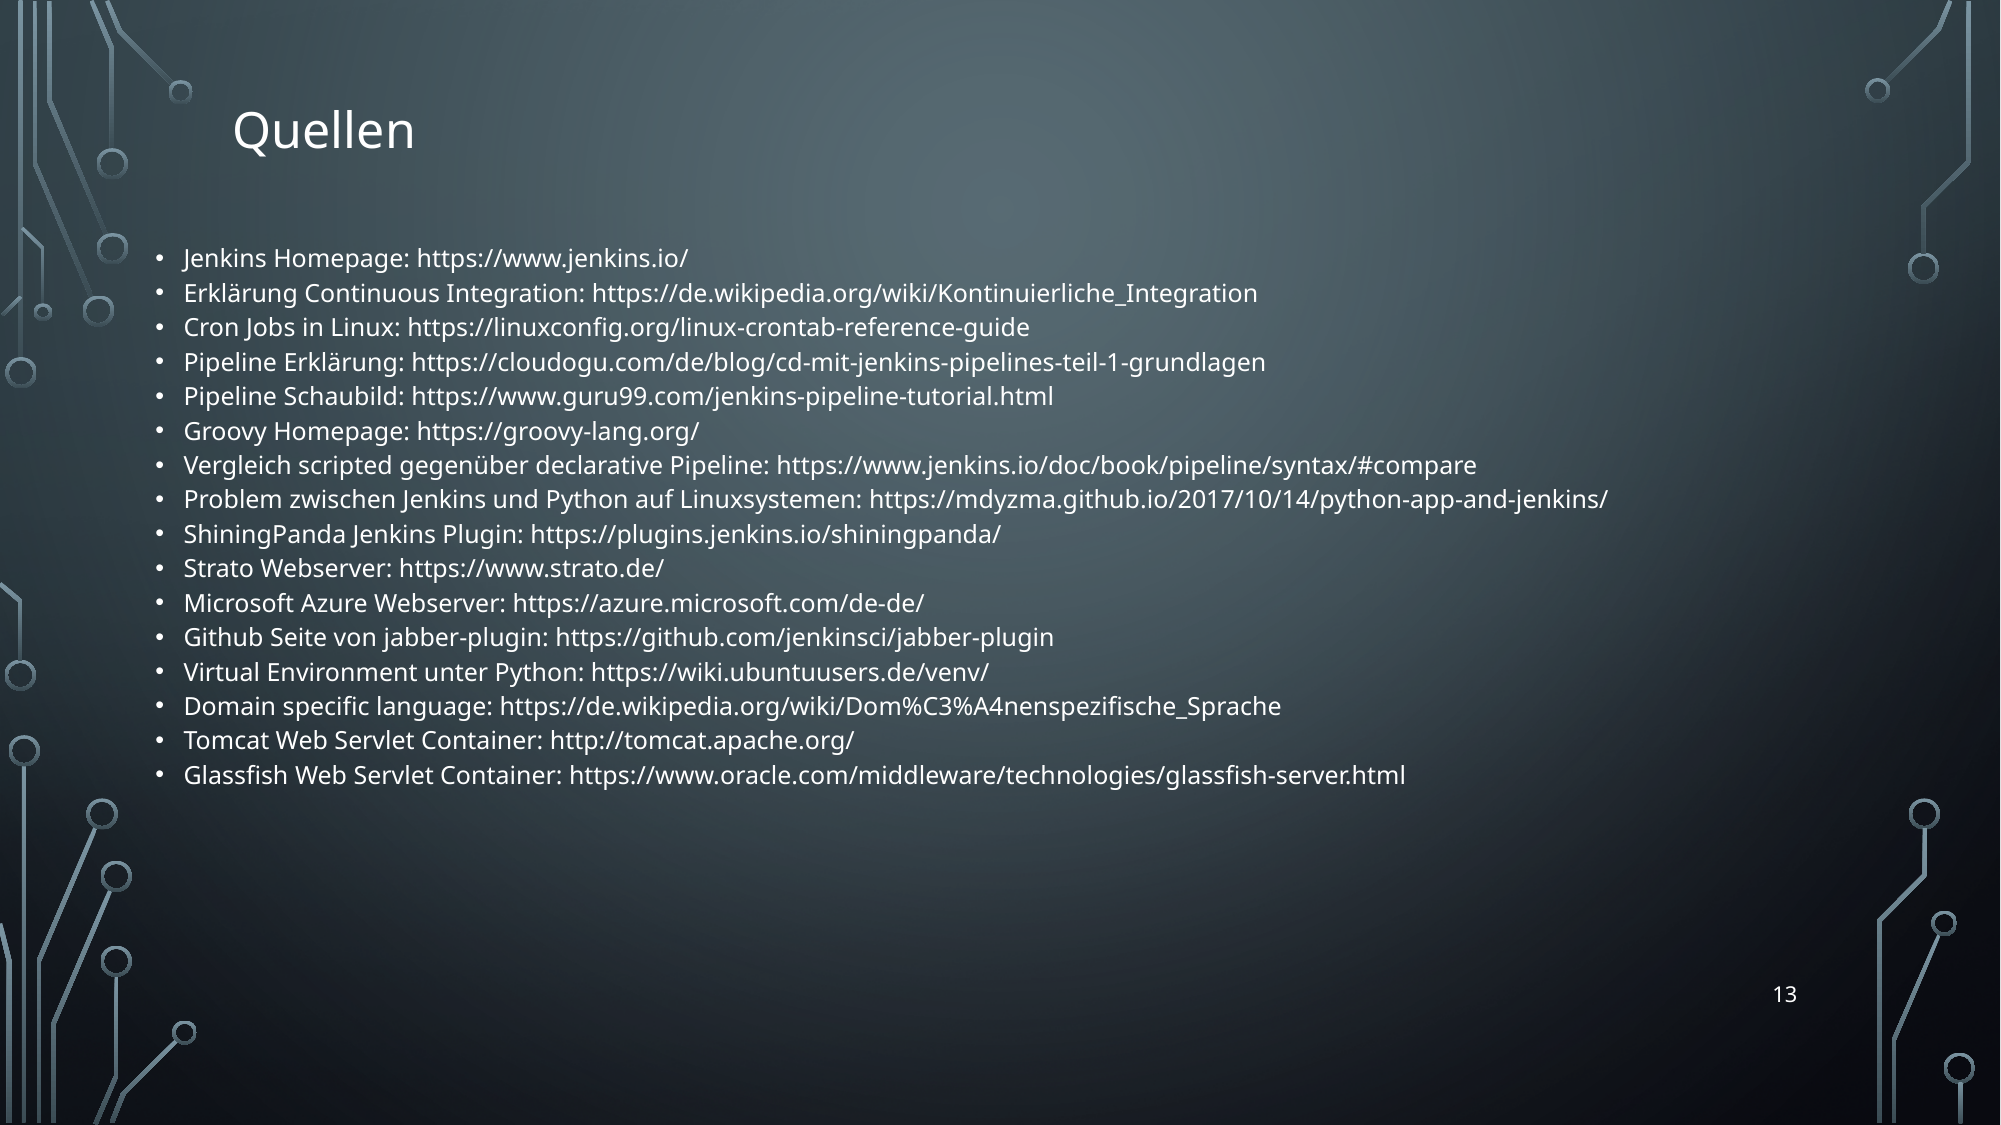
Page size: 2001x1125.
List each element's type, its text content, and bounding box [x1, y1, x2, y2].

text_box Quellen [217, 91, 431, 167]
slide_number 13 [1685, 965, 1813, 1025]
text_box Jenkins Homepage: https://www.jenkins.io/ Erklärung Continuous Integration: https://de.wikipedia.org/wiki/Kontinuierliche_Integration Cron Jobs in Linux: https://linuxconfig.org/linux-crontab-reference-guide Pipeline Erklärung: https://cloudogu.com/de/blog/cd-mit-jenkins-pipelines-teil-1-grundlagen Pipeline Schaubild: https://www.guru99.com/jenkins-pipeline-tutorial.html Groovy Homepage: https://groovy-lang.org/ Vergleich scripted gegenüber declarative Pipeline: https://www.jenkins.io/doc/book/pipeline/syntax/#compare Problem zwischen Jenkins und Python auf Linuxsystemen: https://mdyzma.github.io/2017/10/14/python-app-and-jenkins/ ShiningPanda Jenkins Plugin: https://plugins.jenkins.io/shiningpanda/ Strato Webserver: https://www.strato.de/ Microsoft Azure Webserver: https://azure.microsoft.com/de-de/ Github Seite von jabber-plugin: https://github.com/jenkinsci/jabber-plugin Virtual Environment unter Python: https://wiki.ubuntuusers.de/venv/ Domain specific language: https://de.wikipedia.org/wiki/Dom%C3%A4nenspezifische_Sprache Tomcat Web Servlet Container: http://tomcat.apache.org/ Glassfish Web Servlet Container: https://www.oracle.com/middleware/technologies/glassfish-server.html [140, 231, 1903, 883]
